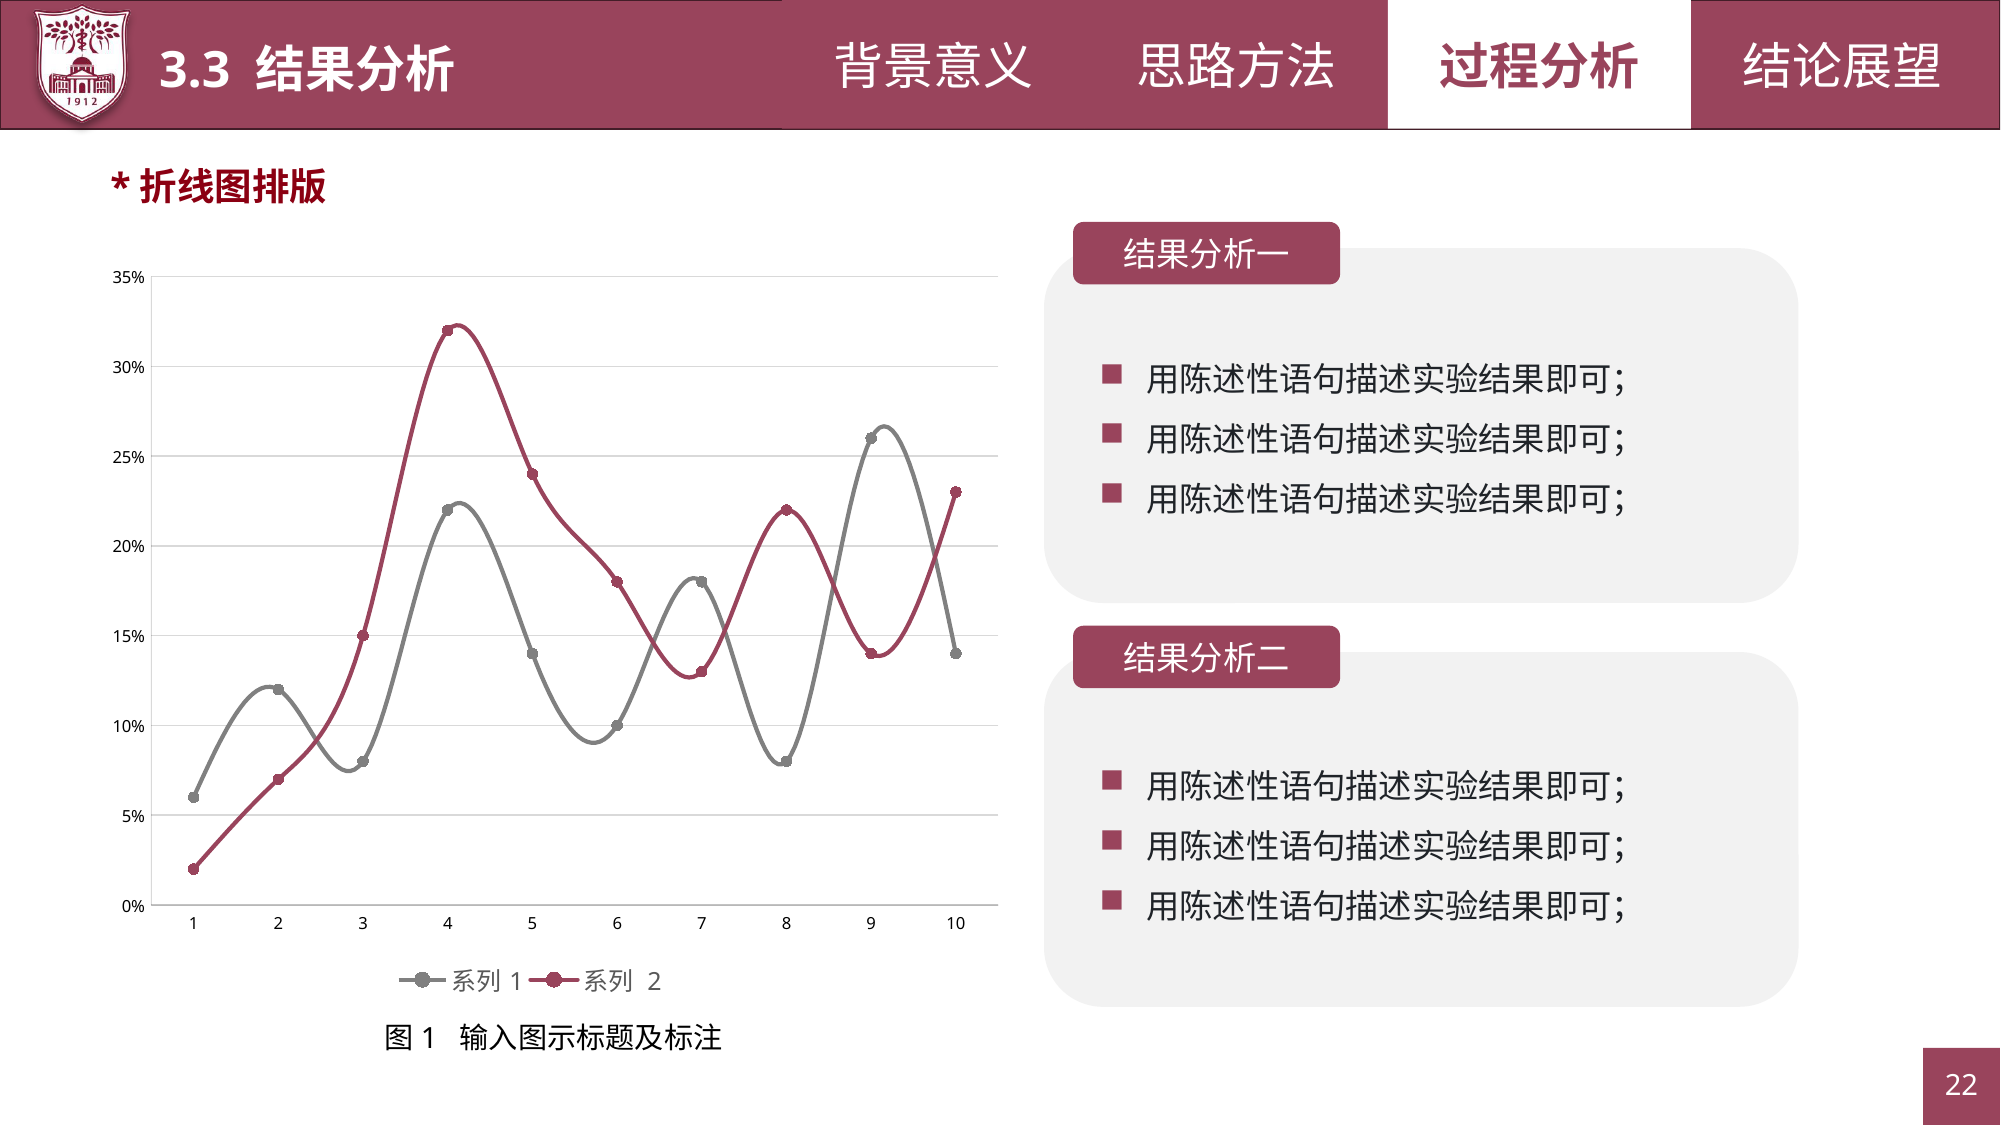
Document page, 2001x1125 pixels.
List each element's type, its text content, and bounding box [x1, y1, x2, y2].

chart [99, 248, 1009, 1013]
text_box 用陈述性语句描述实验结果即可； 用陈述性语句描述实验结果即可； 用陈述性语句描述实验结果即可； [1084, 330, 1787, 526]
text_box 图1 输入图示标题及标注 [369, 1013, 738, 1062]
text_box 3.3 结果分析 [144, 30, 471, 105]
text_box 结论展望 [1690, 0, 1995, 130]
text_box 结果分析二 [1072, 624, 1342, 690]
text_box 用陈述性语句描述实验结果即可； 用陈述性语句描述实验结果即可； 用陈述性语句描述实验结果即可； [1084, 737, 1787, 933]
text_box [1043, 650, 1800, 1008]
text_box [1043, 247, 1800, 605]
text_box 过程分析 [1387, 0, 1690, 130]
text_box 背景意义 [781, 0, 1084, 130]
text_box *折线图排版 [95, 155, 342, 216]
text_box 思路方法 [1084, 0, 1387, 130]
text_box 结果分析一 [1072, 220, 1342, 286]
picture [33, 3, 133, 123]
